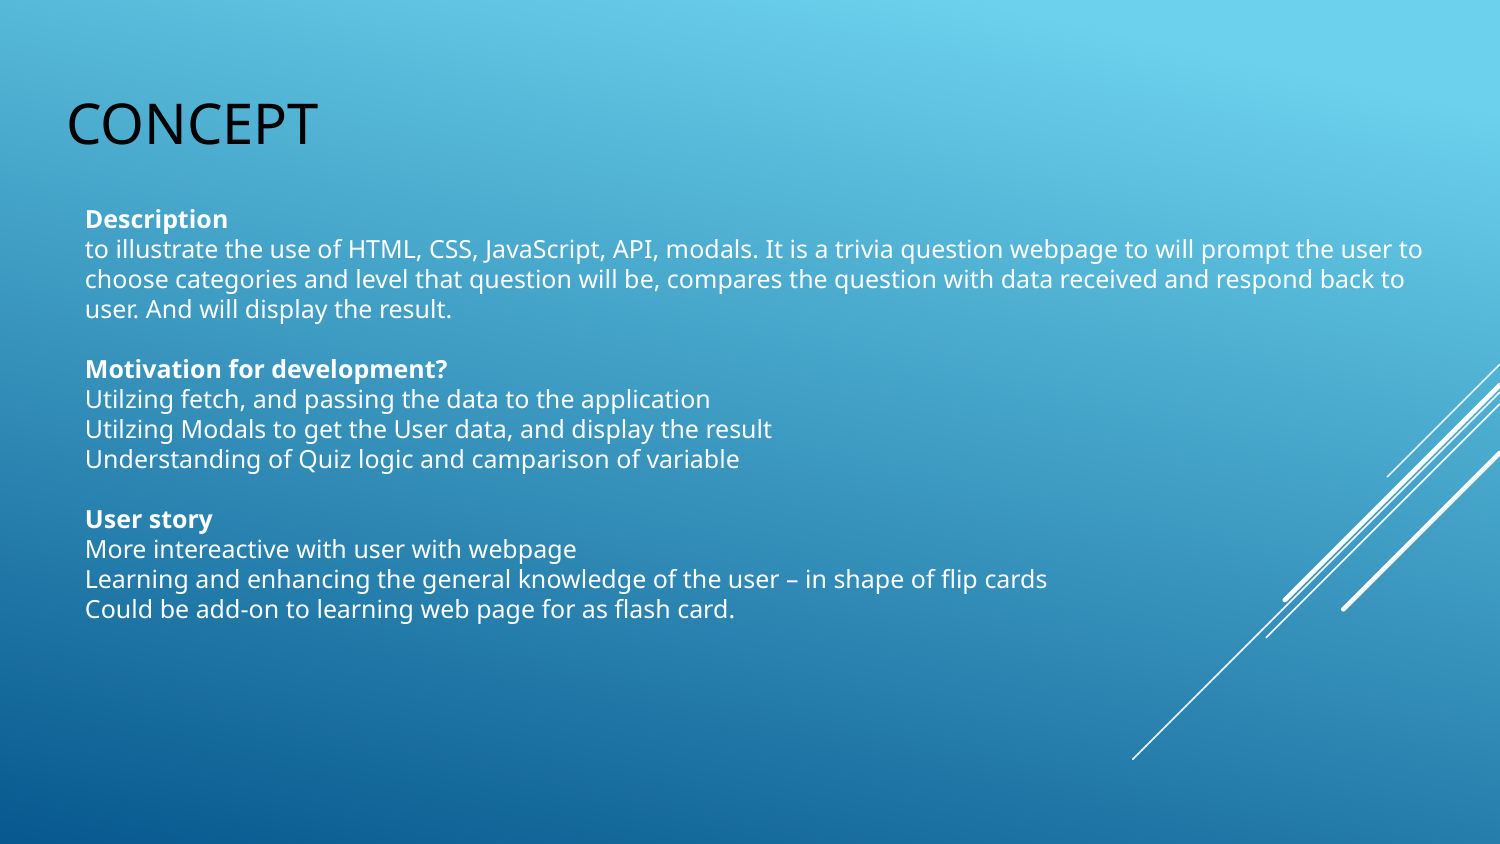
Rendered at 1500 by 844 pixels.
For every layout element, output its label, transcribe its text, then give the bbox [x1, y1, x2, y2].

list Description to illustrate the use of HTML, CSS, JavaScript, API, modals. It is a trivia question webpage to will prompt the user to choose categories and level that question will be, compares the question with data received and respond back to user. And will display the result. Motivation for development? Utilzing fetch, and passing the data to the application Utilzing Modals to get the User data, and display the result Understanding of Quiz logic and camparison of variable User story More intereactive with user with webpage Learning and enhancing the general knowledge of the user – in shape of flip cards Could be add-on to learning web page for as flash card. [51, 189, 1449, 750]
title Concept [51, 72, 1449, 167]
